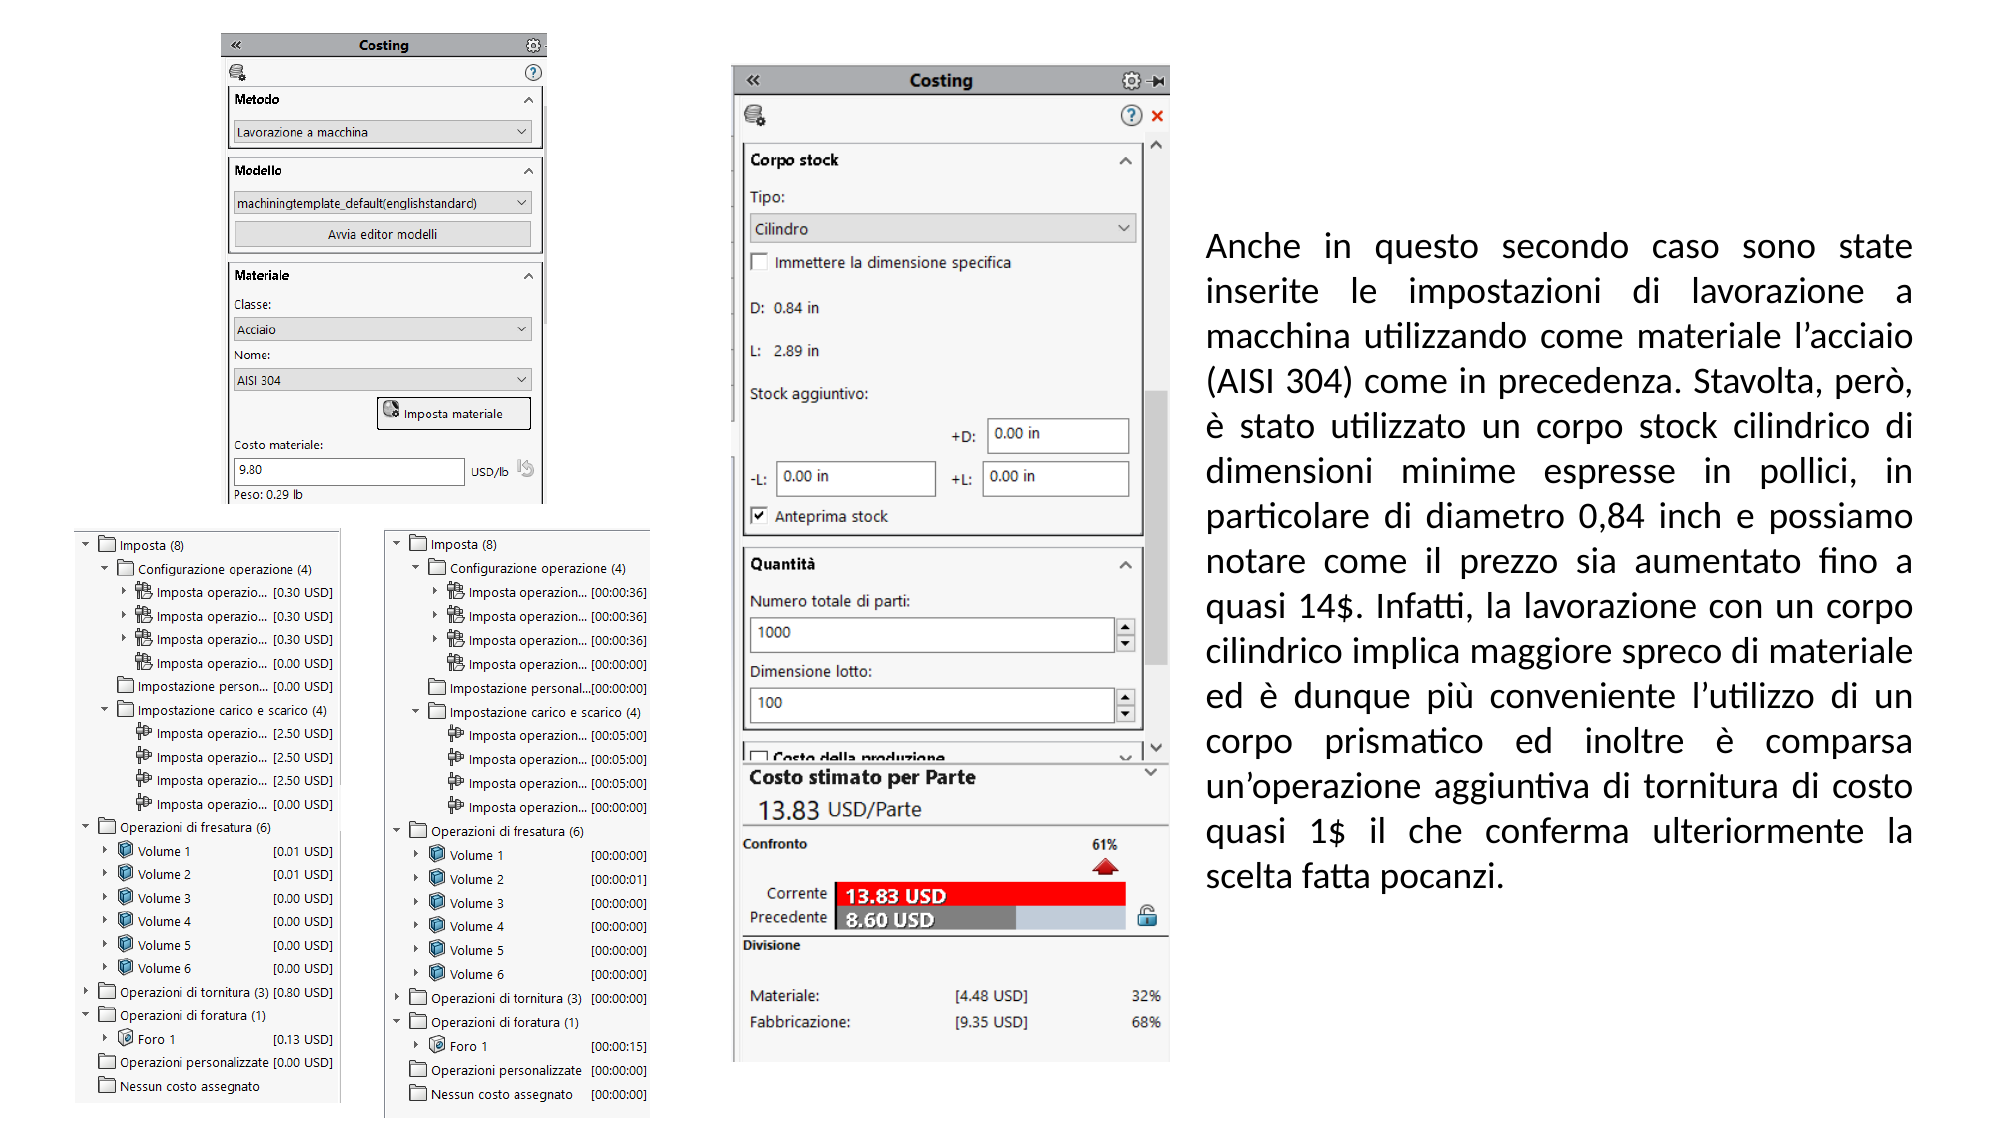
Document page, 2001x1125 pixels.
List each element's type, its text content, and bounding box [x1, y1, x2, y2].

picture [74, 528, 341, 1103]
picture [221, 33, 547, 505]
text_box Anche in questo secondo caso sono state inserite le impostazioni di lavorazione a macchina utilizzando come materiale l’acciaio (AISI 304) come in precedenza. Stavolta, però, è stato utilizzato un corpo stock cilindrico di dimensioni minime espresse in pollici, in particolare di diametro 0,84 inch e possiamo notare come il prezzo sia aumentato fino a quasi 14$. Infatti, la lavorazione con un corpo cilindrico implica maggiore spreco di materiale ed è dunque più conveniente l’utilizzo di un corpo prismatico ed inoltre è comparsa un’operazione aggiuntiva di tornitura di costo quasi 1$ il che conferma ulteriormente la scelta fatta pocanzi. [1190, 214, 1930, 904]
picture [731, 63, 1170, 1062]
picture [384, 528, 650, 1118]
